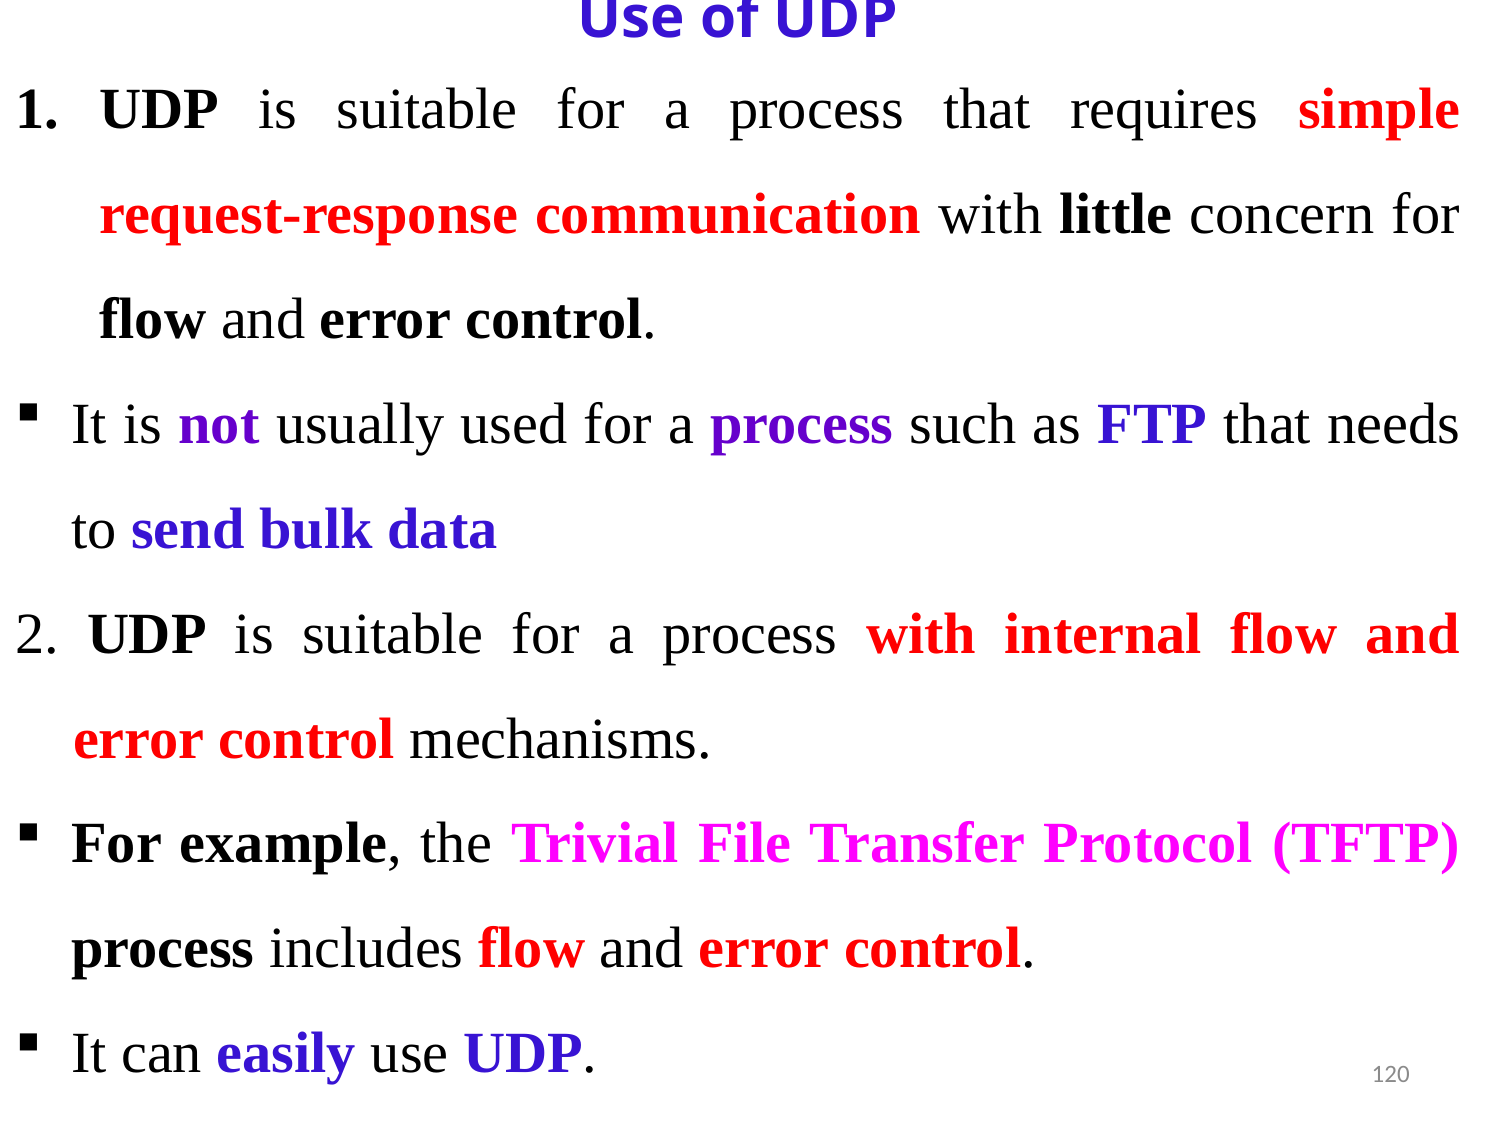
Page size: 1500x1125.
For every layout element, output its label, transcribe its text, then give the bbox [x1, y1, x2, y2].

list UDP is suitable for a process that requires simple request-response communication with little concern for flow and error control. It is not usually used for a process such as FTP that needs to send bulk data 2. UDP is suitable for a process with internal flow and error control mechanisms. For example, the Trivial File Transfer Protocol (TFTP) process includes flow and error control. It can easily use UDP. [0, 27, 1476, 1125]
title Use of UDP [49, 0, 1426, 27]
